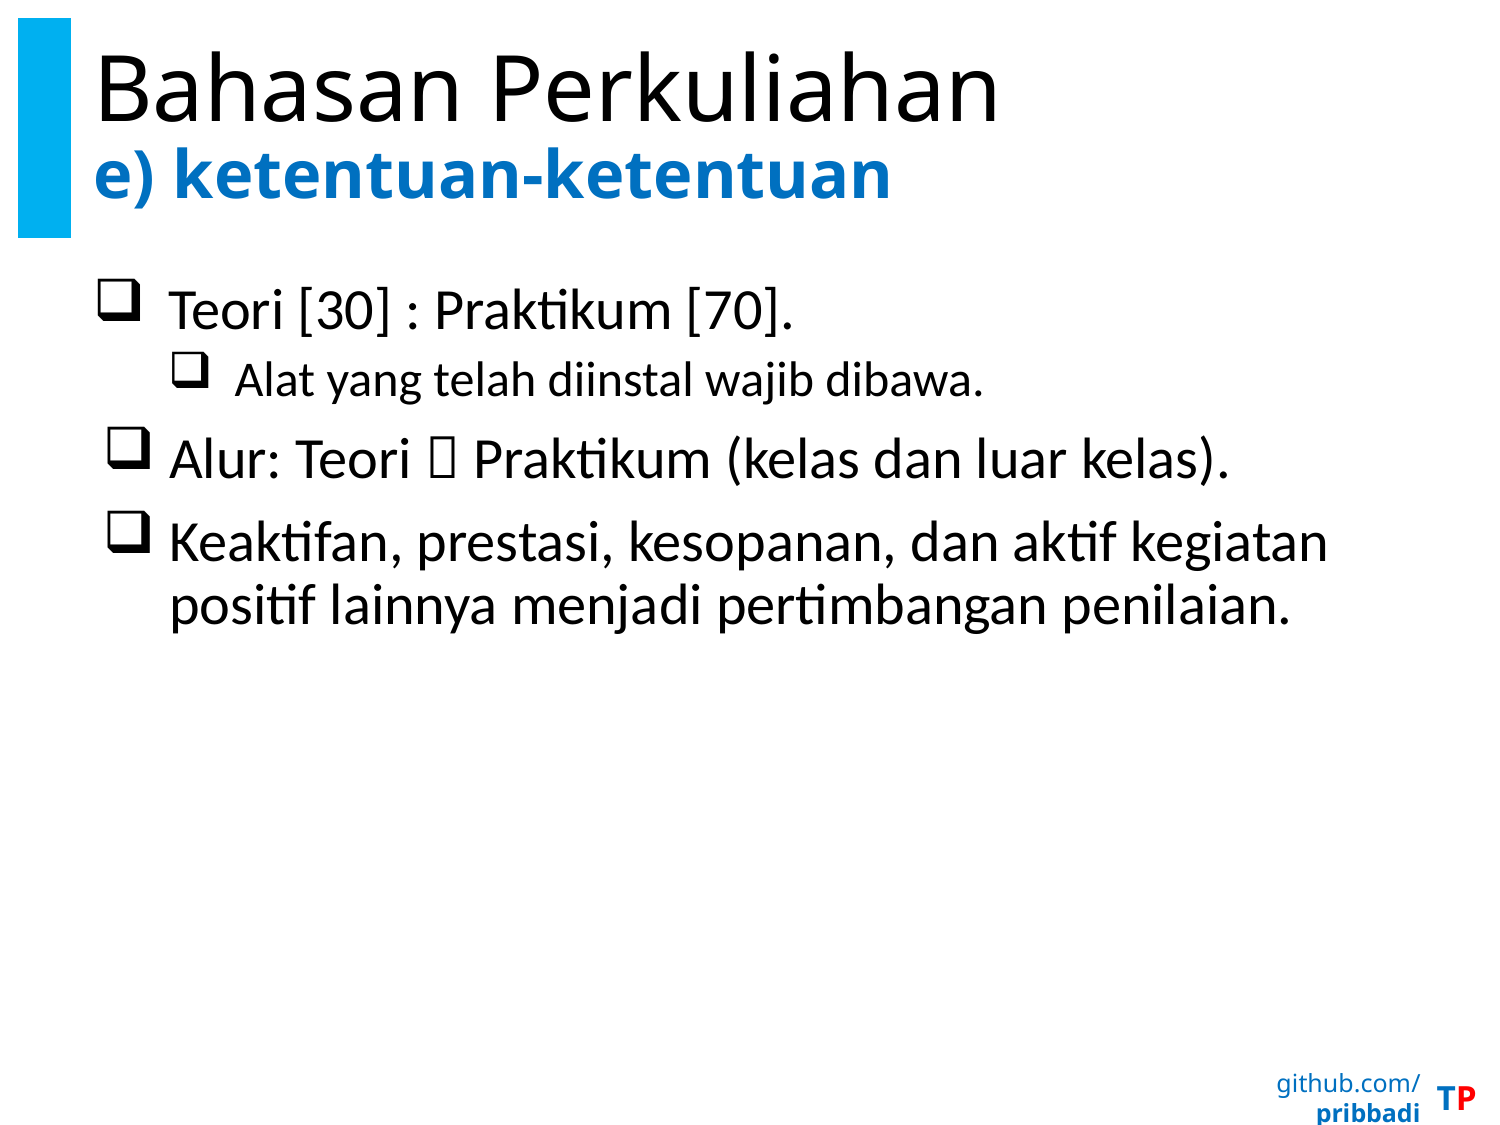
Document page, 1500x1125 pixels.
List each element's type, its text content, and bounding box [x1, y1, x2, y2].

list Teori [30] : Praktikum [70]. Alat yang telah diinstal wajib dibawa. Alur: Teori  Praktikum (kelas dan luar kelas). Keaktifan, prestasi, kesopanan, dan aktif kegiatan positif lainnya menjadi pertimbangan penilaian. [78, 272, 1443, 1070]
title Bahasan Perkuliahan e) ketentuan-ketentuan [78, 19, 1443, 237]
